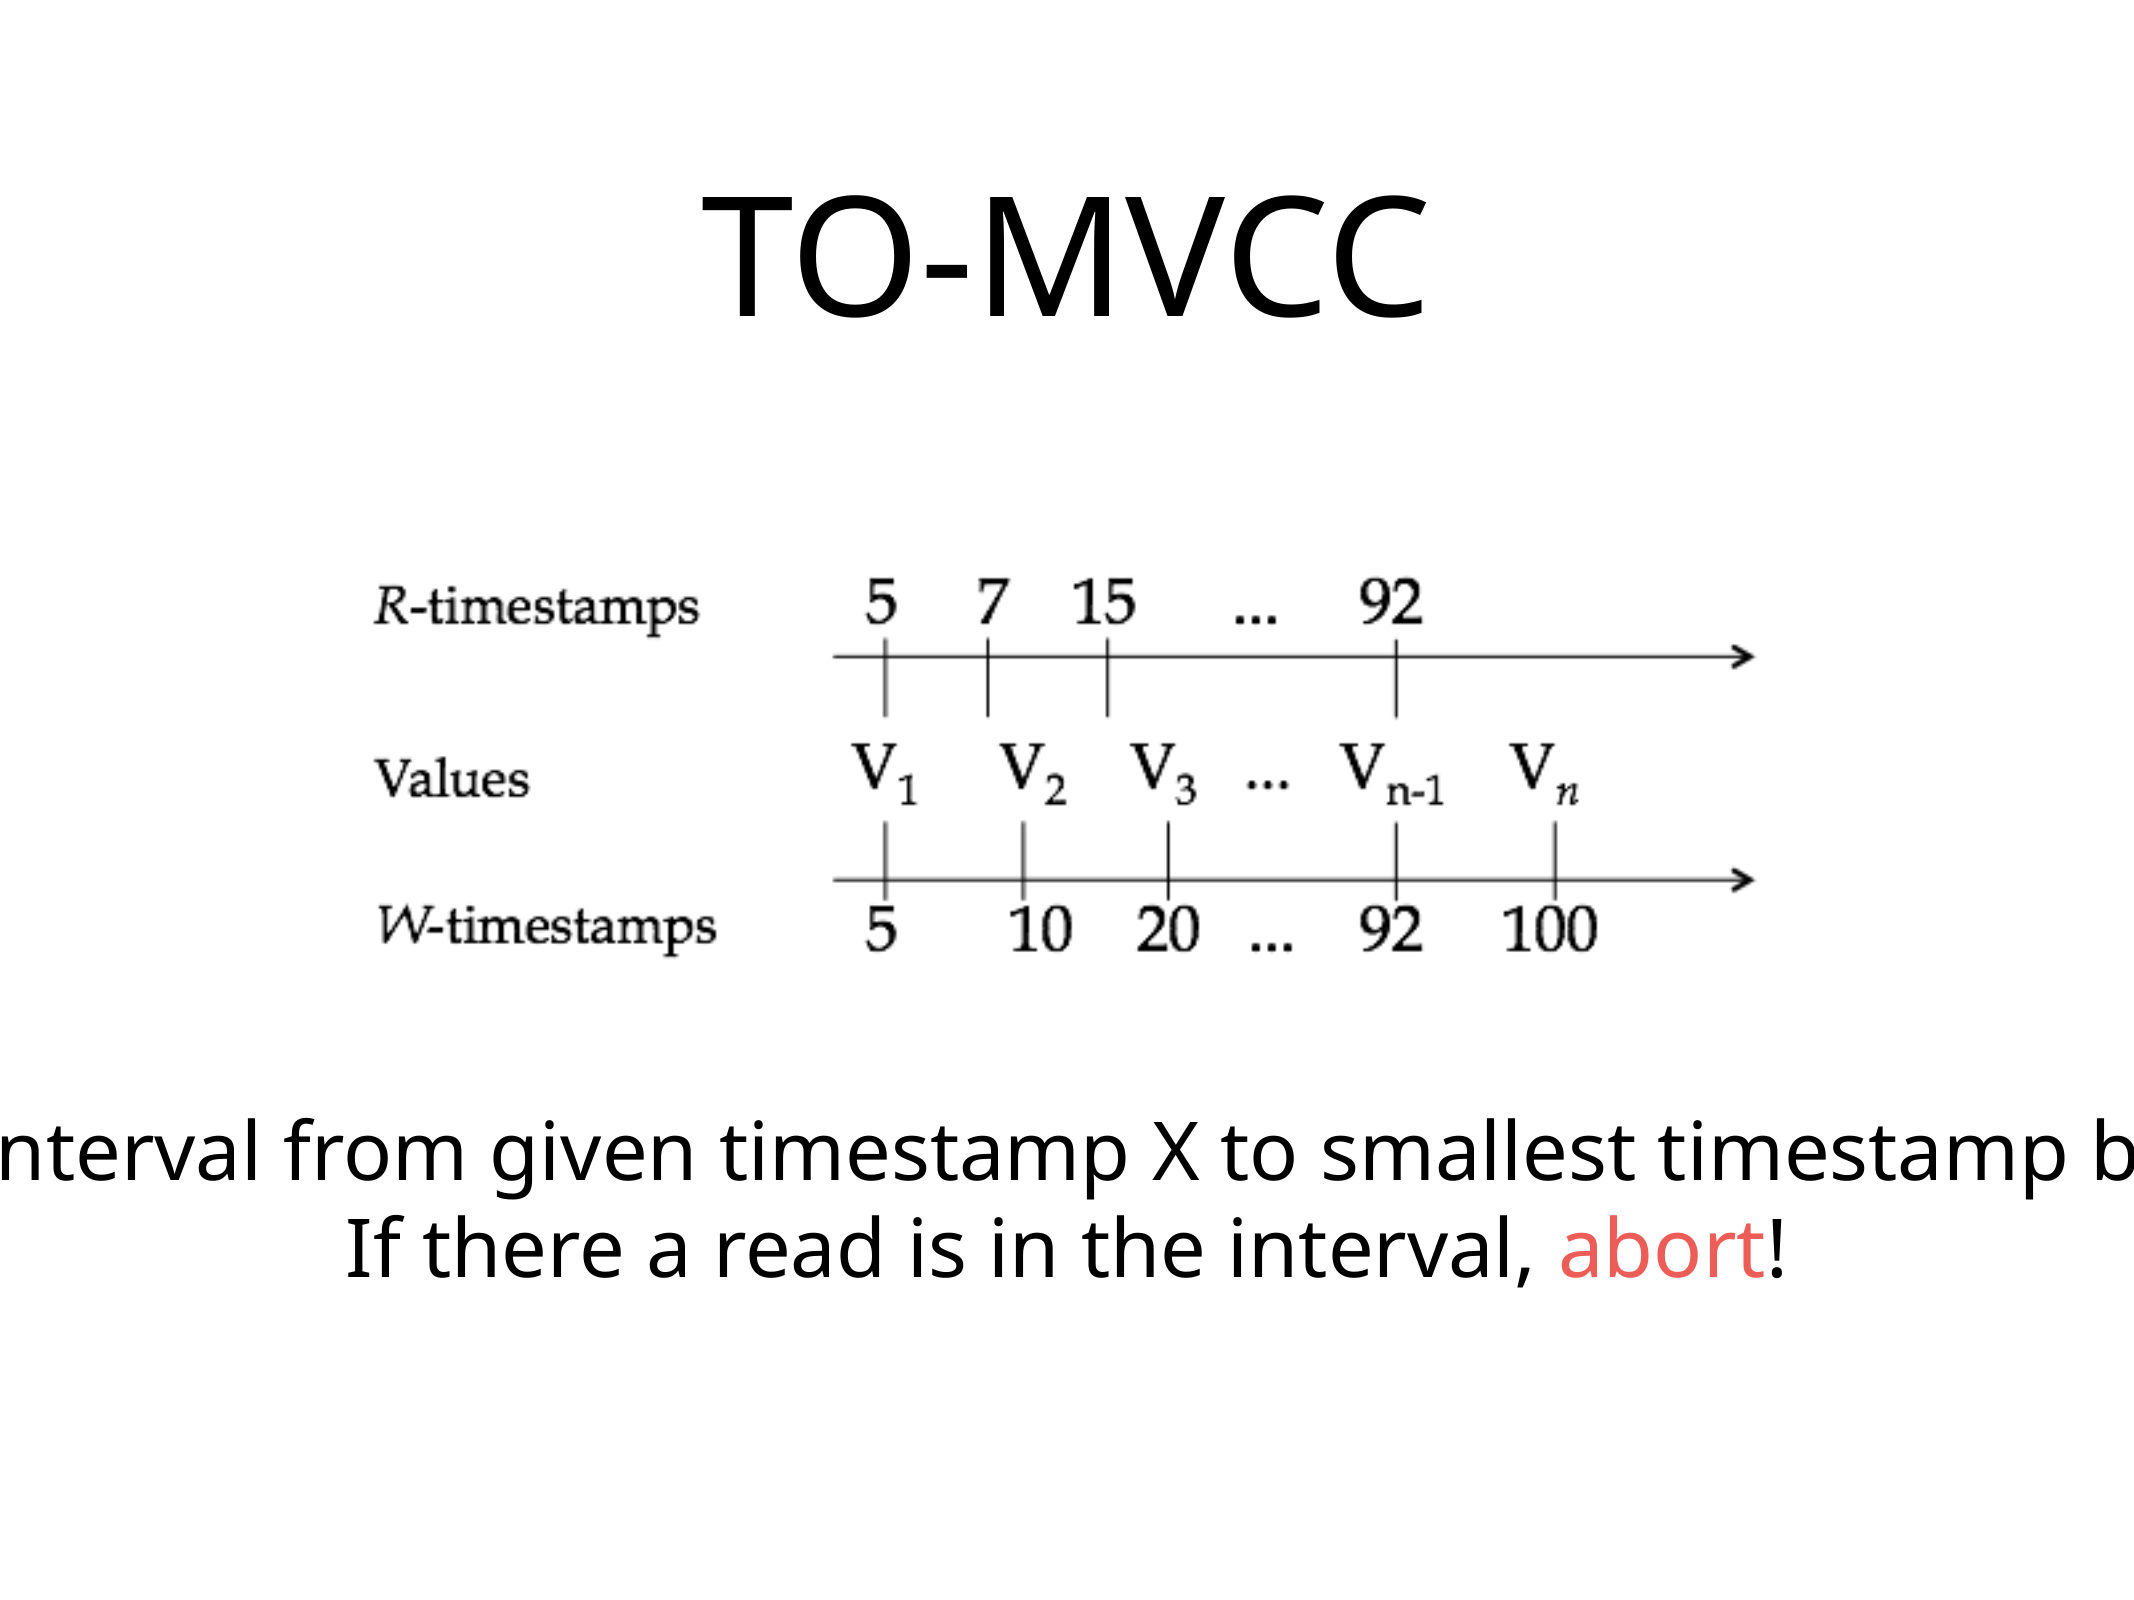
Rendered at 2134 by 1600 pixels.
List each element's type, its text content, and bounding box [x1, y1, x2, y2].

title TO-MVCC [155, 72, 1978, 428]
text_box Writes: Find interval from given timestamp X to smallest timestamp bigger than X If there a read is in the interval, abort! [0, 1090, 2134, 1303]
picture [355, 550, 1778, 976]
